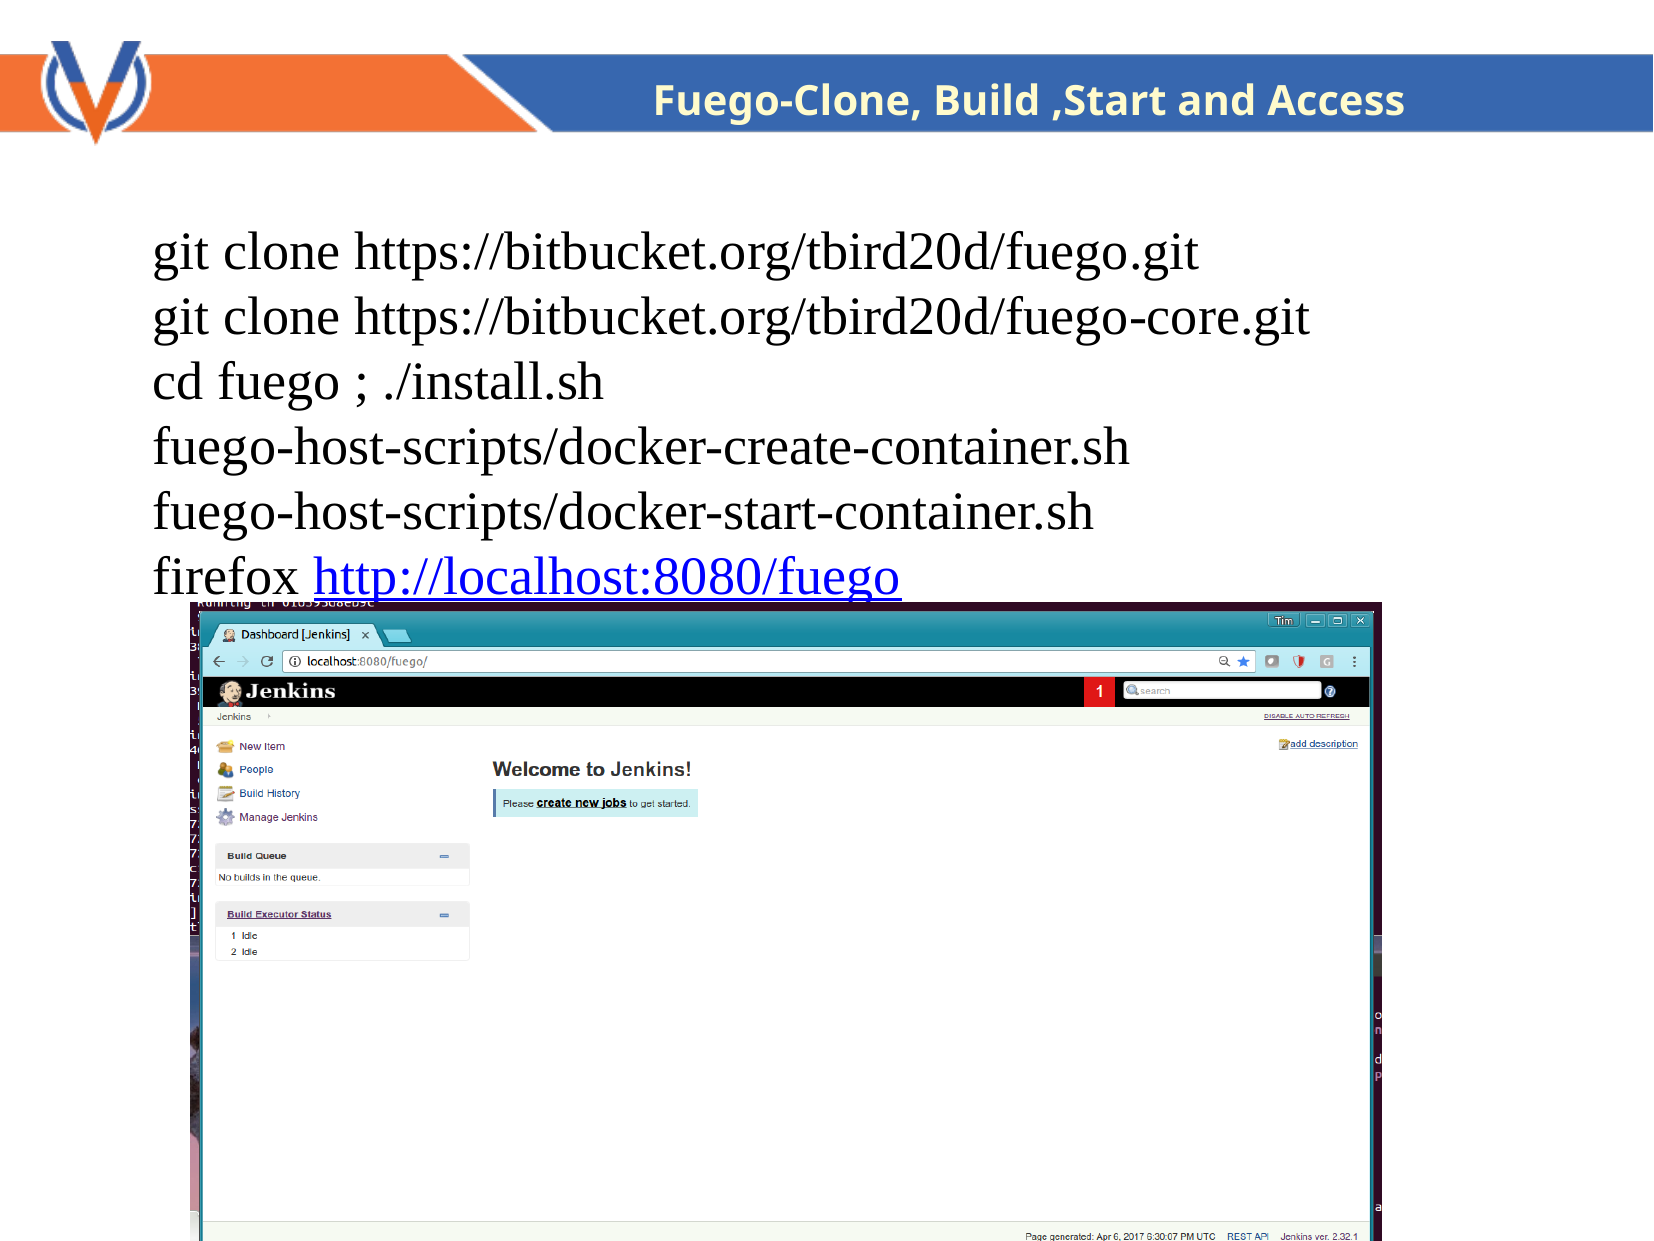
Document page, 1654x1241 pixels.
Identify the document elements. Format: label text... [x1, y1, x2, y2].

picture [190, 602, 1383, 1241]
text_box Fuego-Clone, Build ,Start and Access [637, 66, 1536, 130]
picture [0, 41, 1653, 146]
text_box git clone https://bitbucket.org/tbird20d/fuego.git git clone https://bitbucket.org/tbird20d/fuego-core.git cd fuego ; ./install.sh fuego-host-scripts/docker-create-container.sh fuego-host-scripts/docker-start-container.sh firefox http://localhost:8080/fuego [110, 208, 1341, 583]
